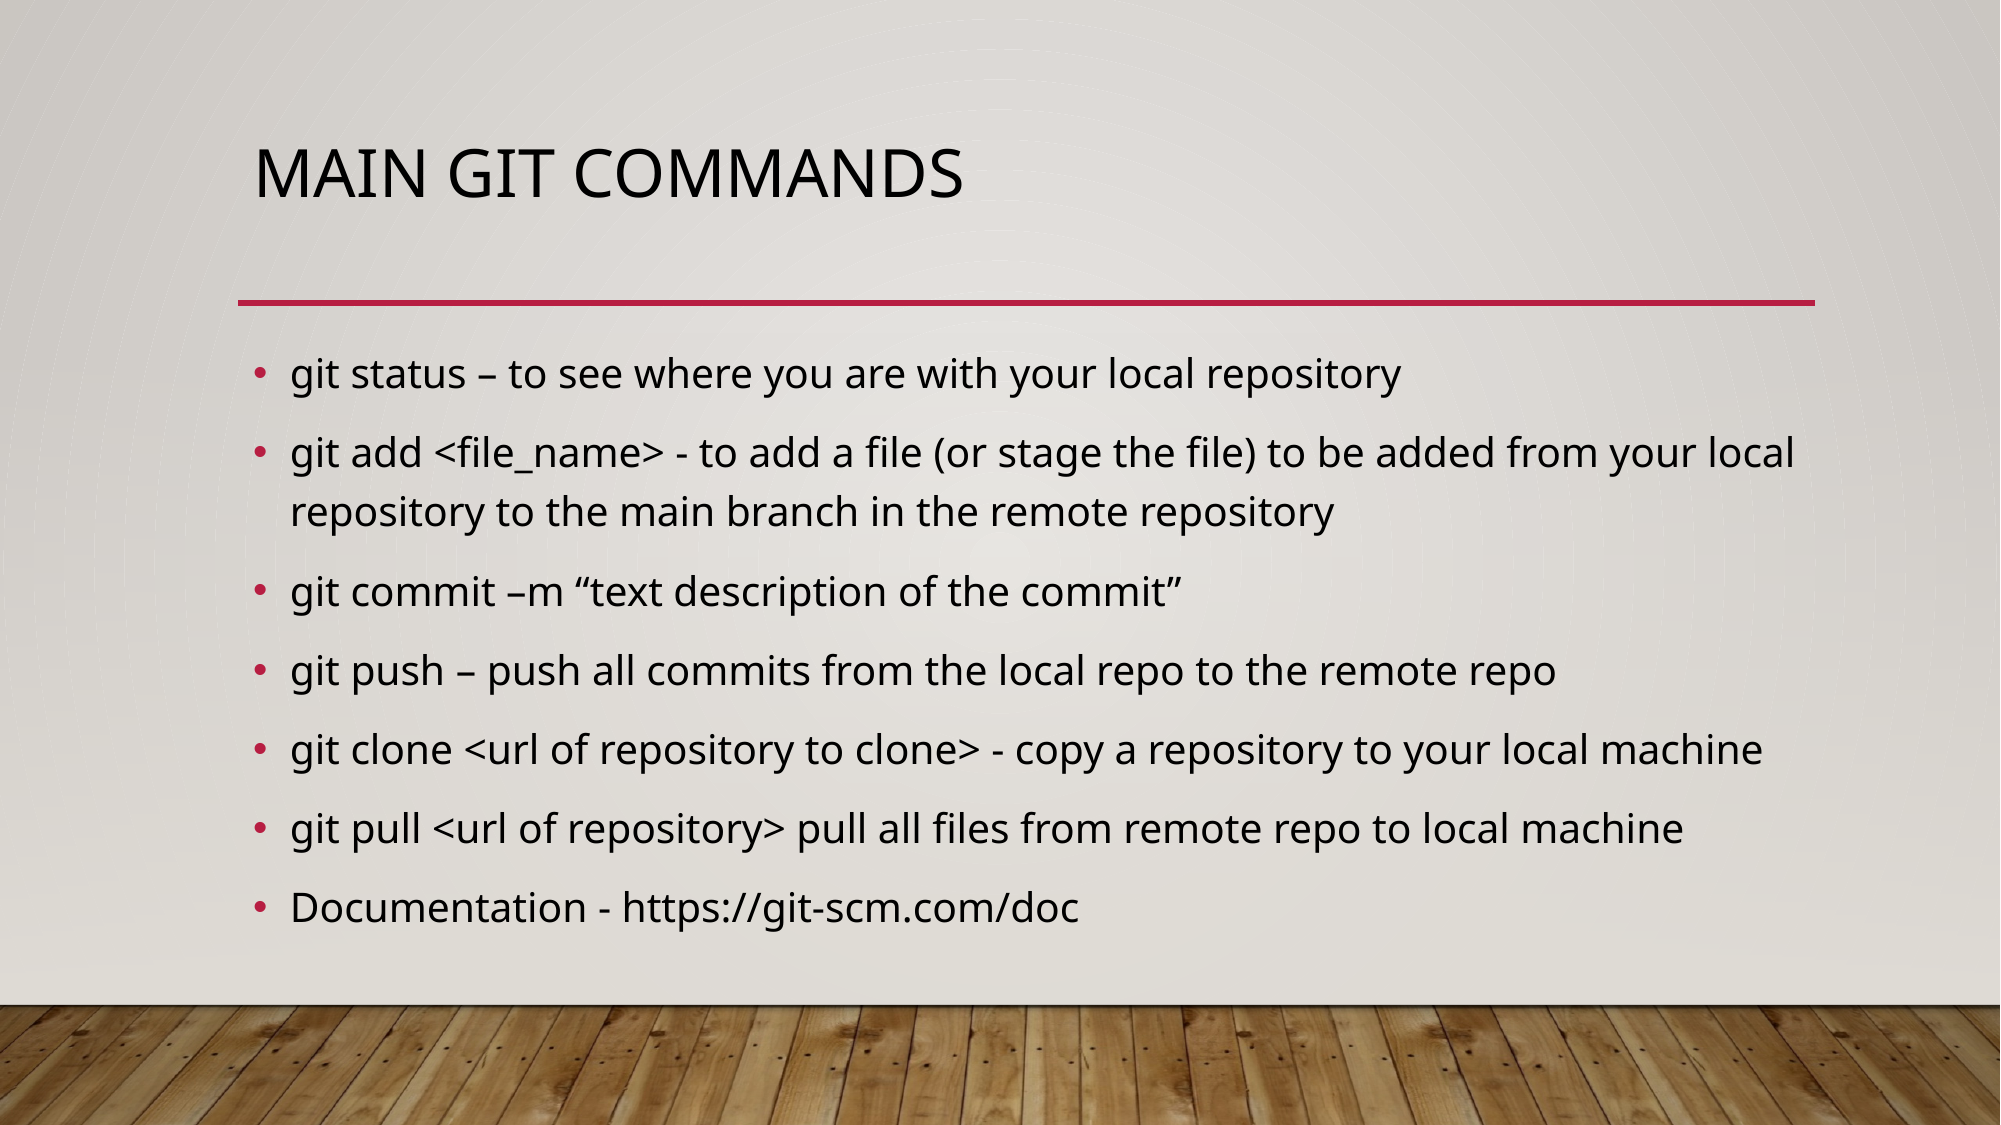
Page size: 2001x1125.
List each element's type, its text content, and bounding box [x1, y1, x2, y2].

title Main Git commands [238, 131, 1814, 305]
picture [0, 1005, 2000, 1125]
list git status – to see where you are with your local repository git add <file_name> - to add a file (or stage the file) to be added from your local repository to the main branch in the remote repository git commit –m “text description of the commit” git push – push all commits from the local repo to the remote repo git clone <url of repository to clone> - copy a repository to your local machine git pull <url of repository> pull all files from remote repo to local machine Documentation - https://git-scm.com/doc [238, 330, 1814, 993]
